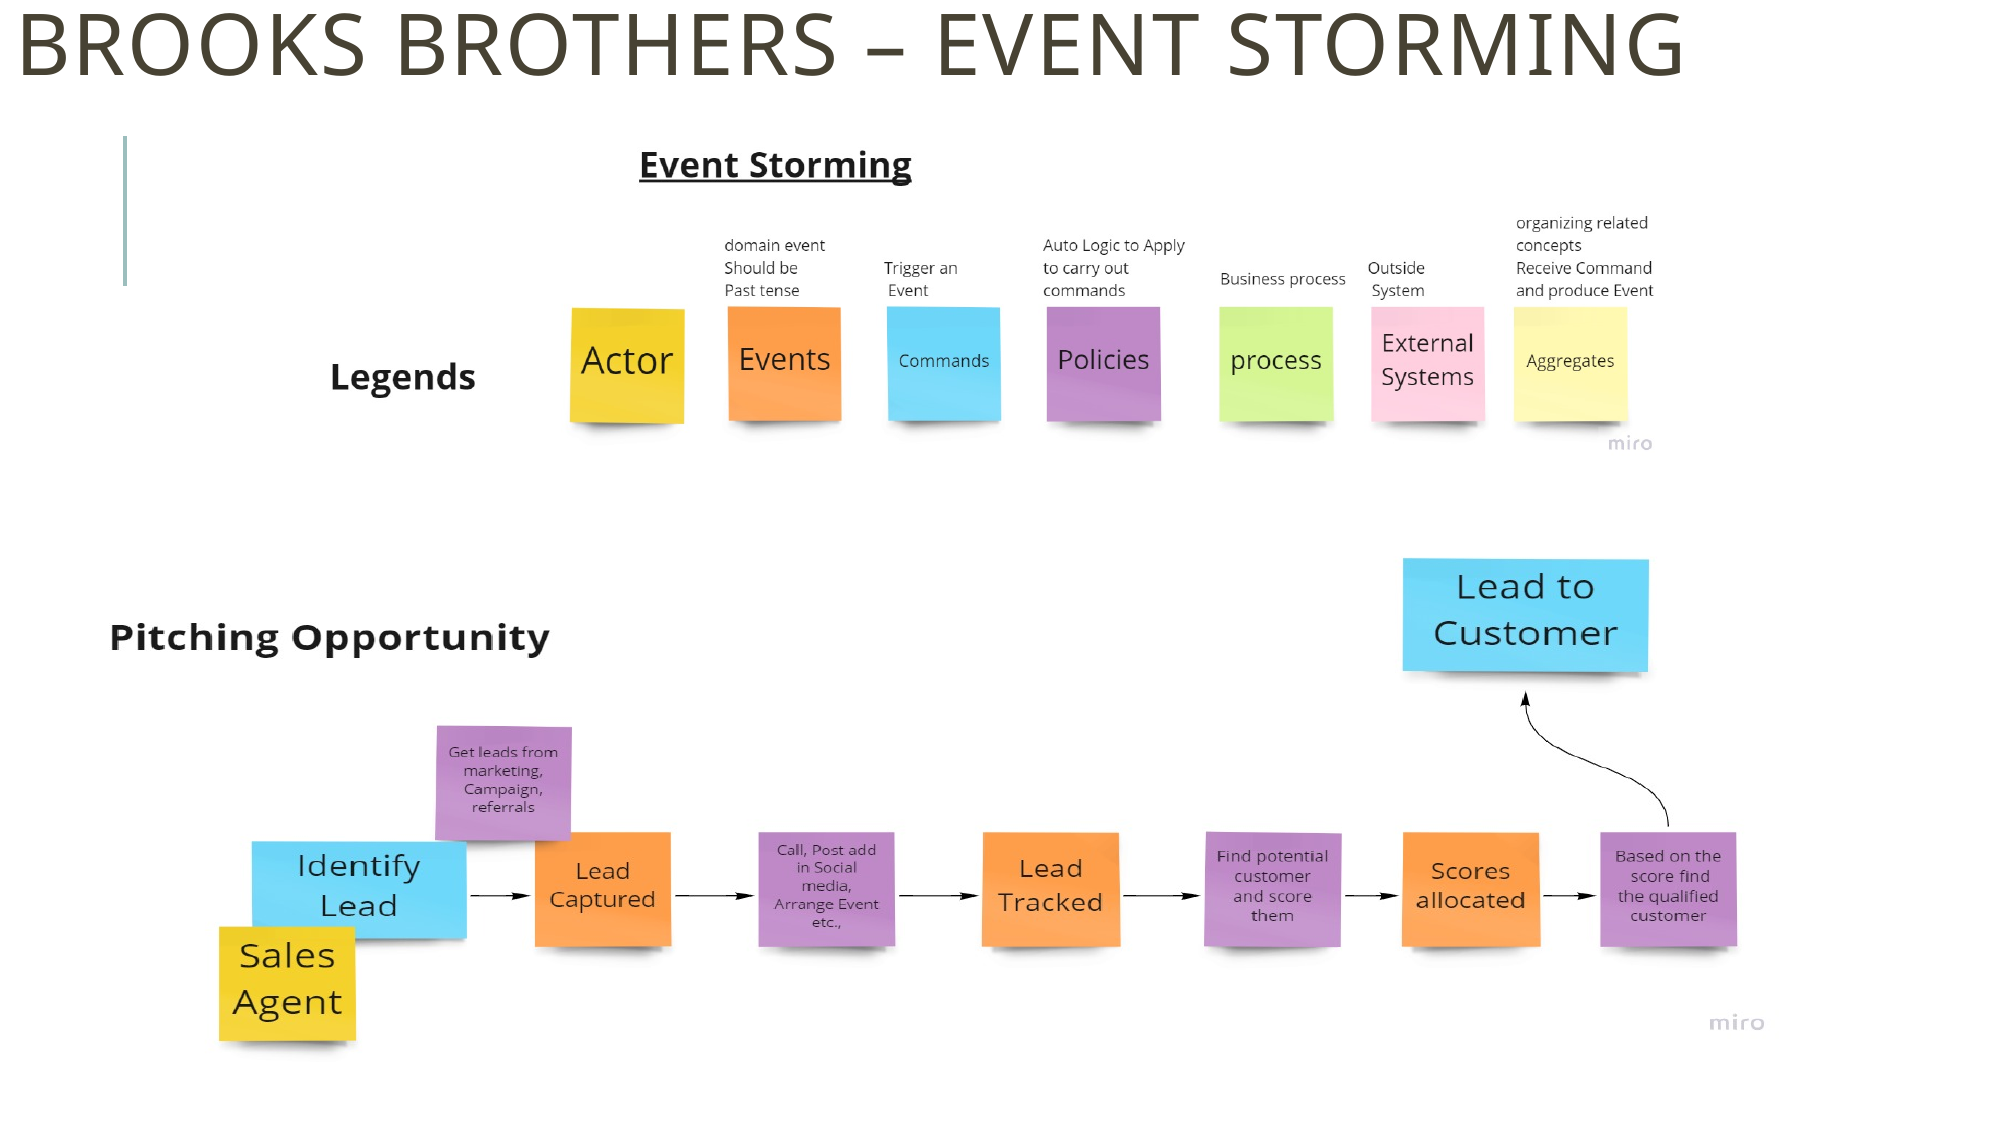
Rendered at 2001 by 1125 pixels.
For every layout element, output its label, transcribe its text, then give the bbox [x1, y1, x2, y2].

picture [316, 94, 1683, 481]
picture [83, 483, 1805, 1062]
title Brooks Brothers – Event storming [0, 0, 1735, 102]
